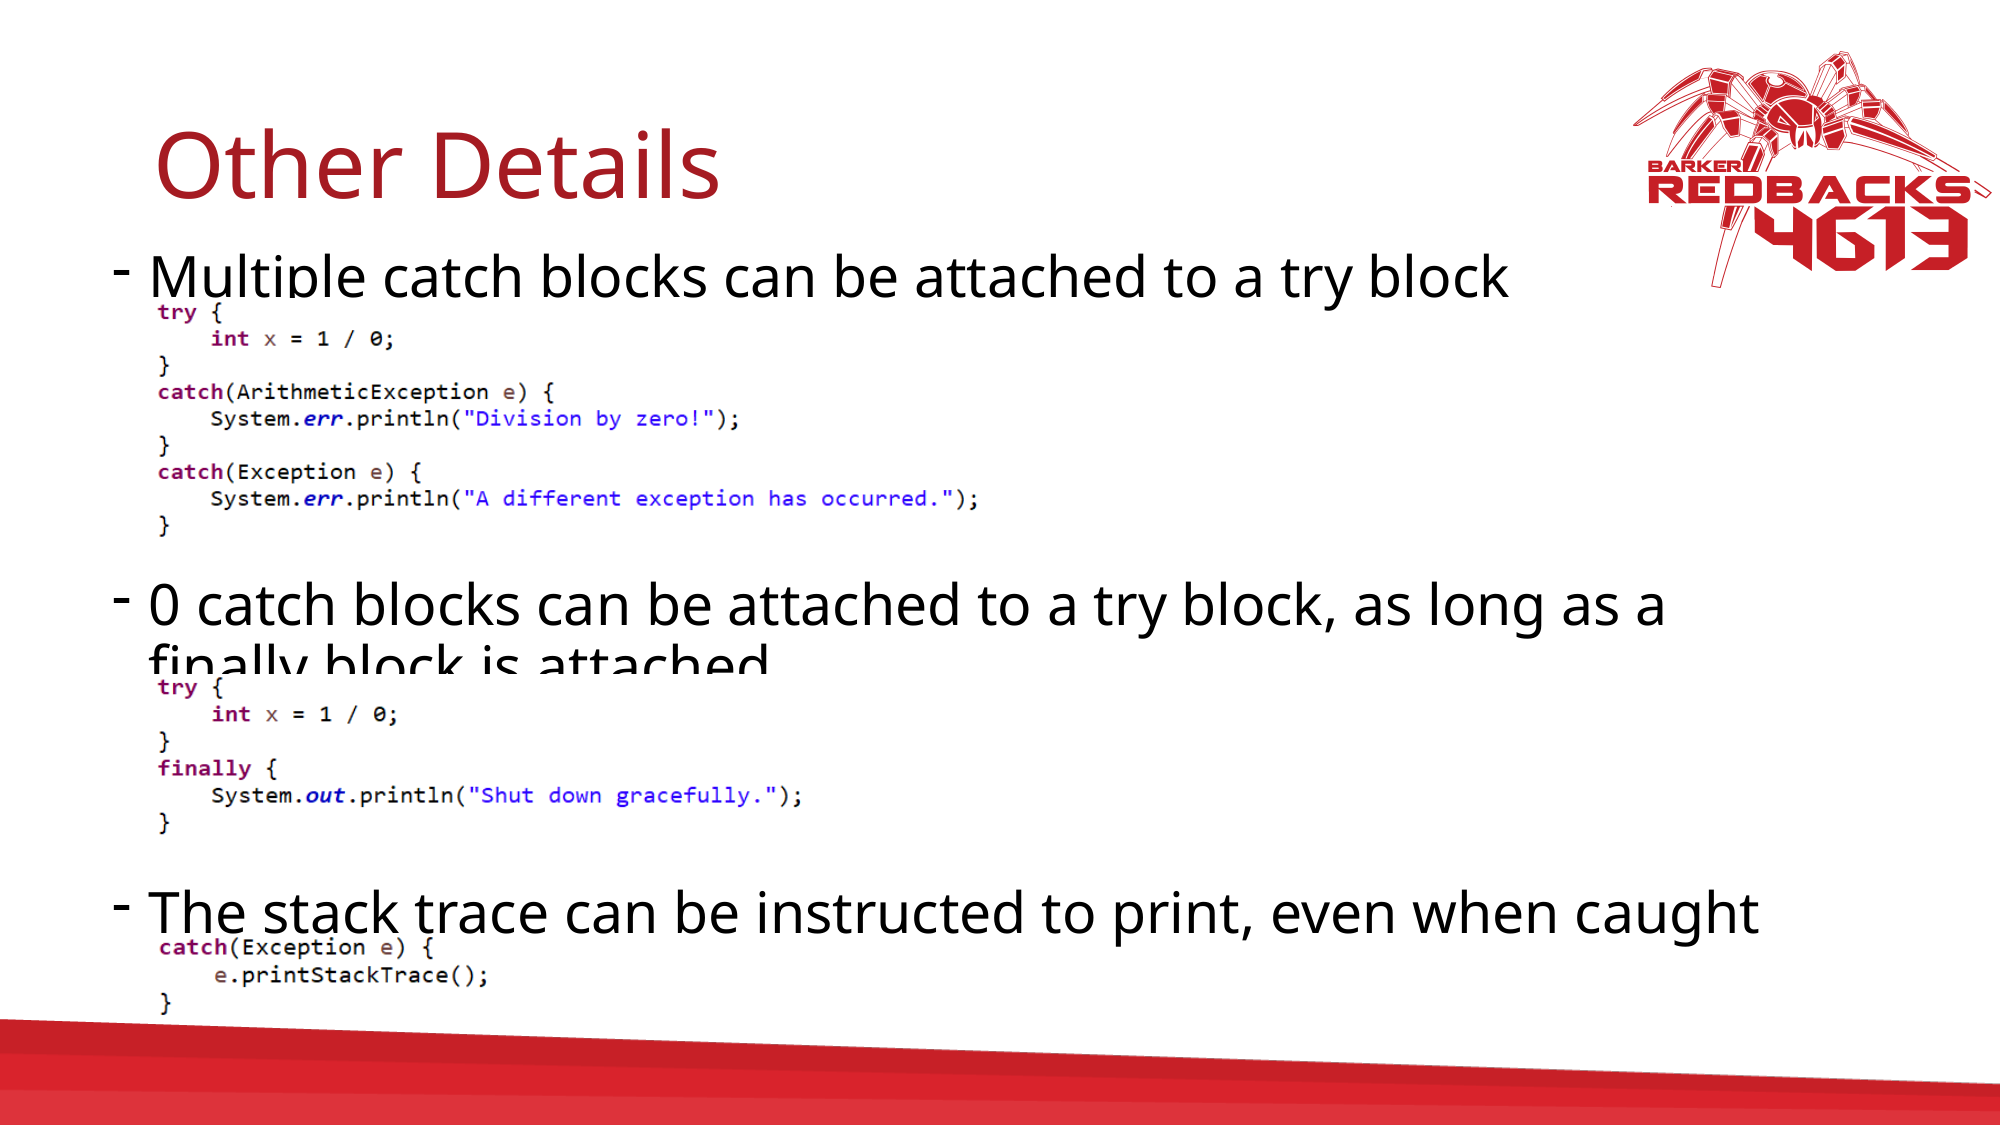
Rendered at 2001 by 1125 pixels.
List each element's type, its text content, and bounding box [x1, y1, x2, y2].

picture [154, 674, 809, 841]
picture [154, 298, 985, 549]
picture [0, 935, 2000, 1125]
title Other Details [138, 59, 1620, 241]
picture [1633, 51, 1992, 288]
list Multiple catch blocks can be attached to a try block 0 catch blocks can be attached to a try block, as long as a finally block is attached The stack trace can be instructed to print, even when caught [97, 241, 1822, 955]
